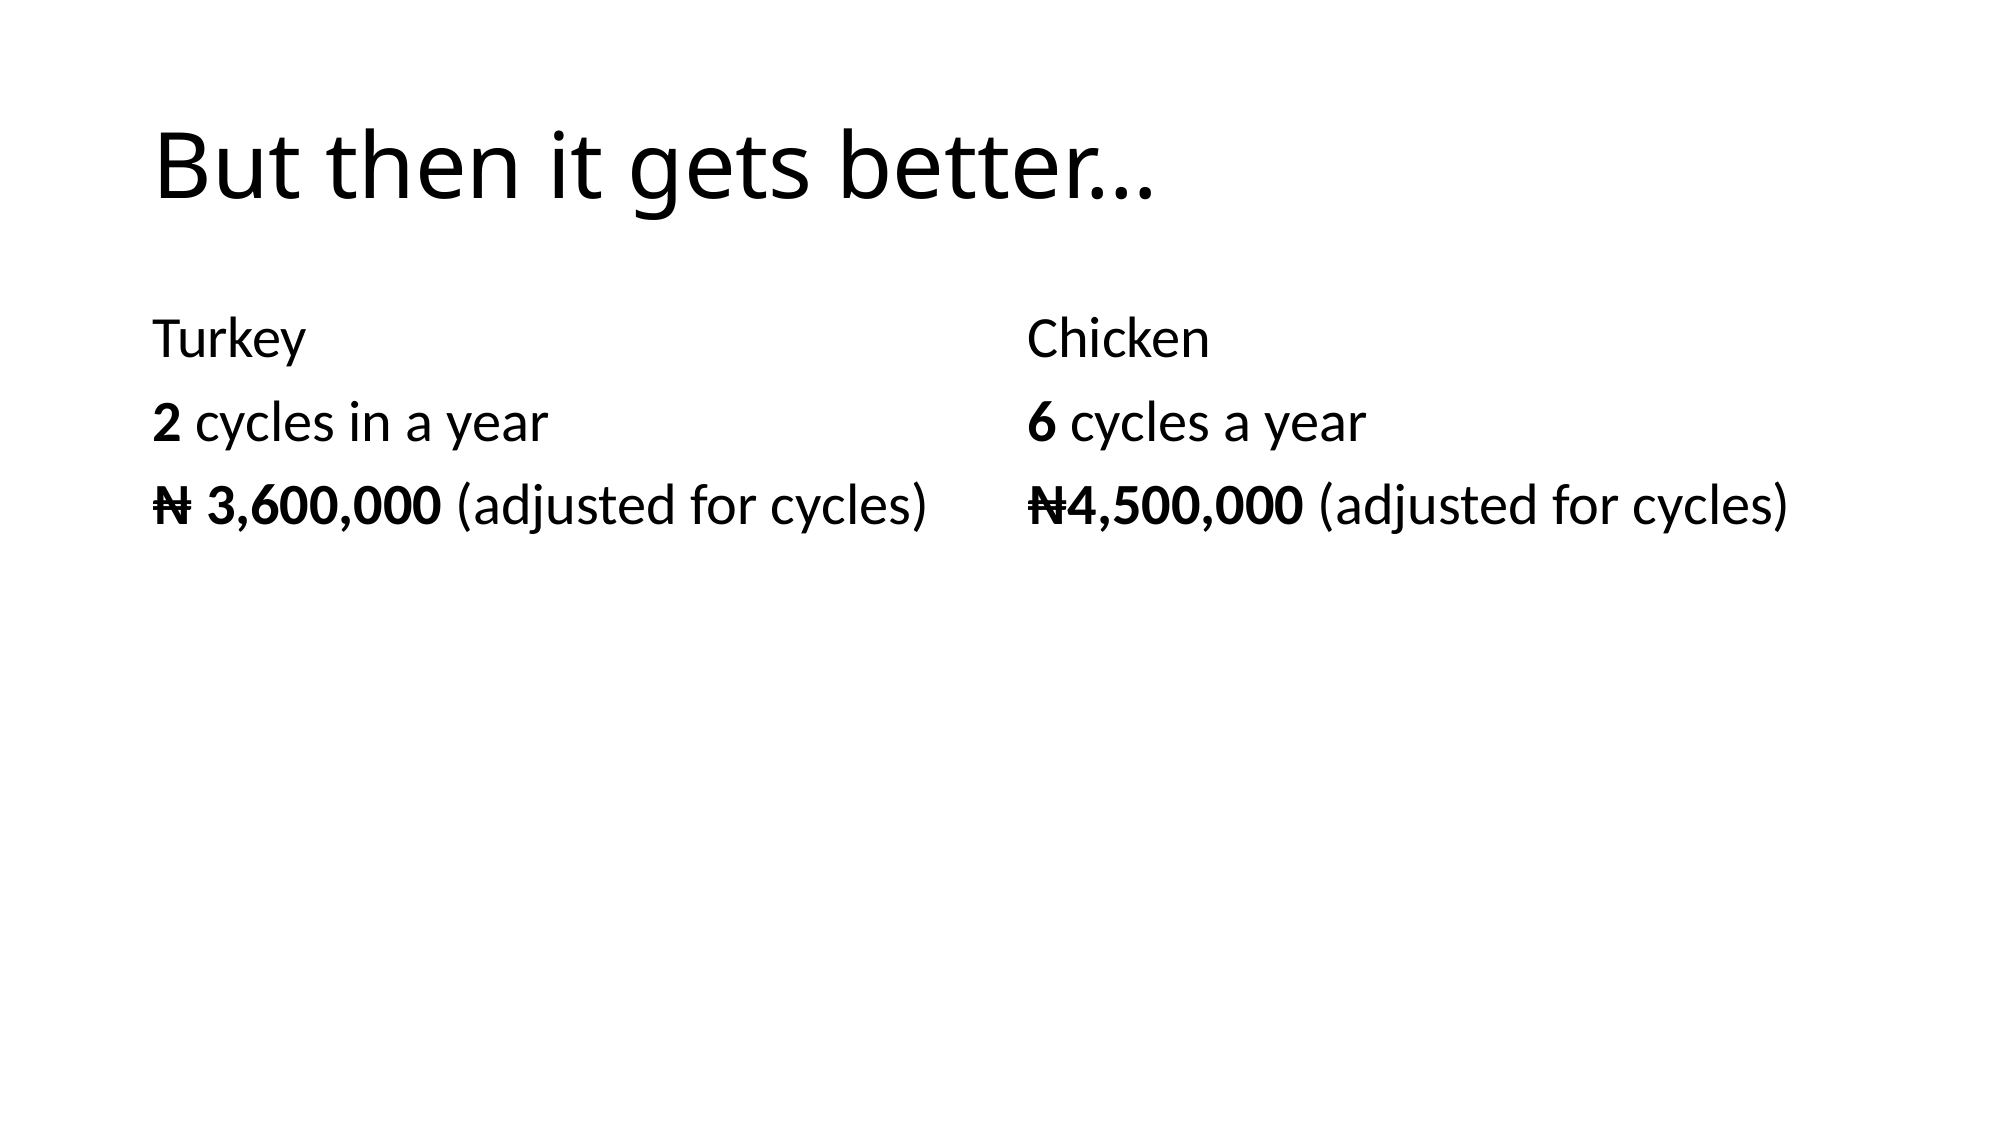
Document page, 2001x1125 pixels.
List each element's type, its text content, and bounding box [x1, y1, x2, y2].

list Turkey 2 cycles in a year ₦ 3,600,000 (adjusted for cycles) [137, 299, 988, 1014]
title But then it gets better… [137, 59, 1863, 278]
list Chicken 6 cycles a year ₦4,500,000 (adjusted for cycles) [1012, 299, 1863, 1014]
